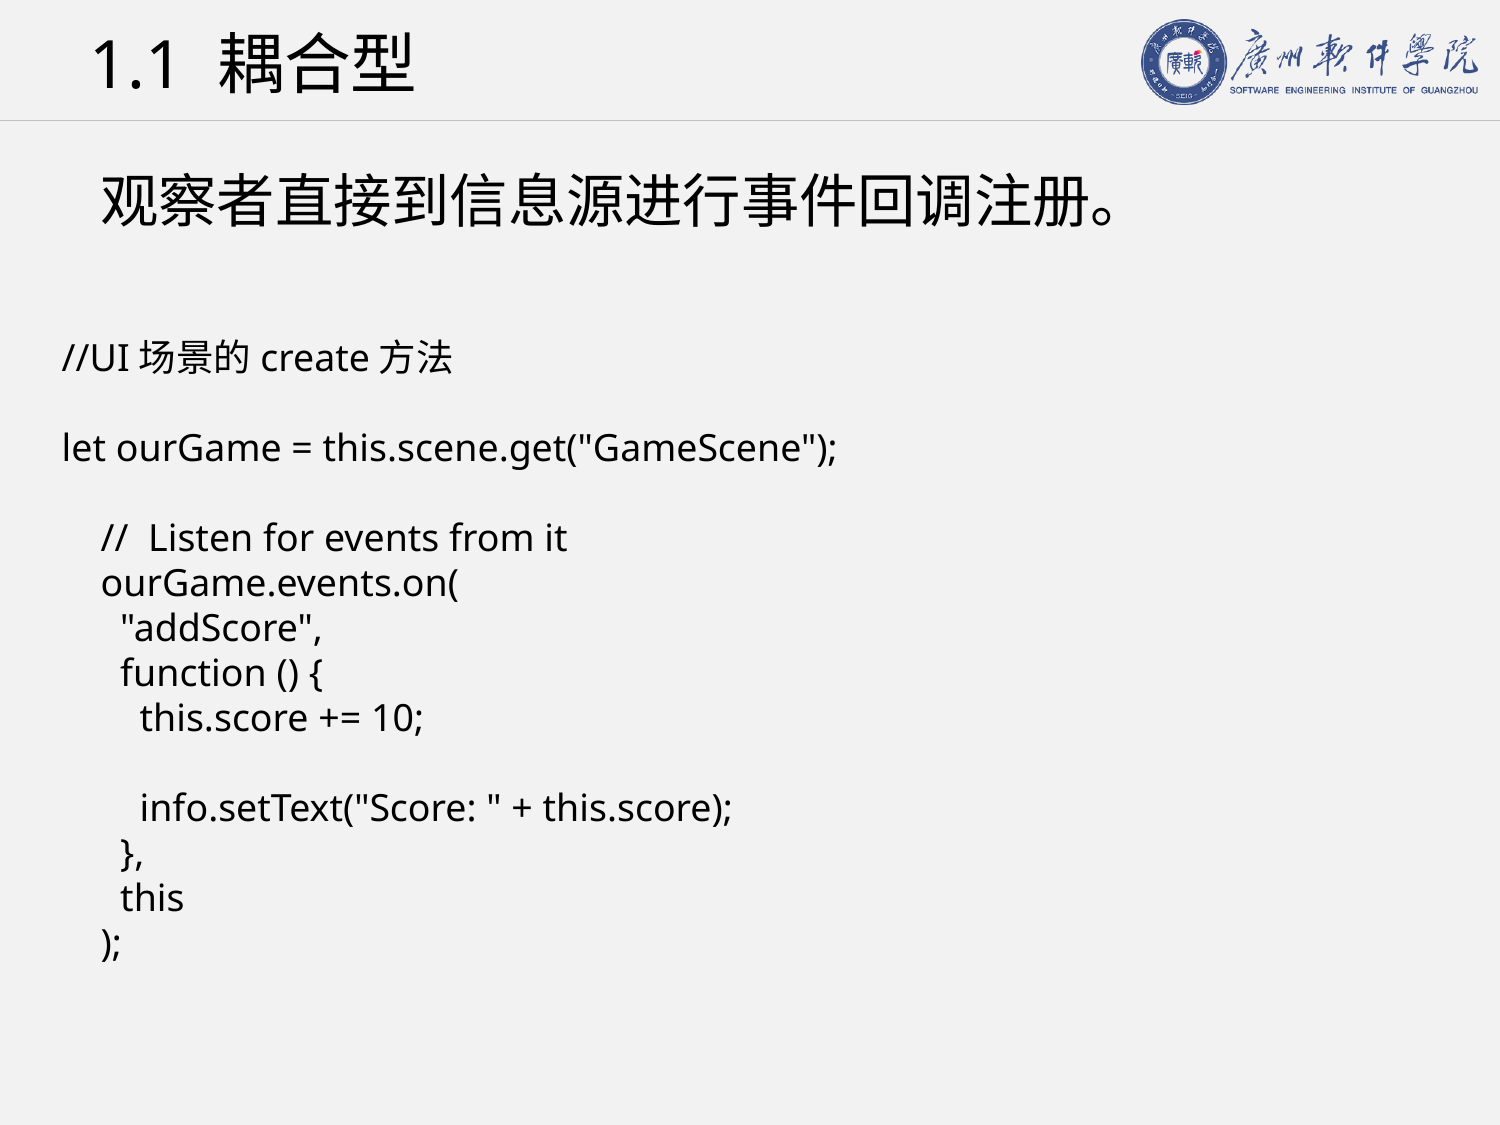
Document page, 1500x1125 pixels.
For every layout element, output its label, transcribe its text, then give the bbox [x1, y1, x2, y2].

list 观察者直接到信息源进行事件回调注册。 [85, 164, 1446, 327]
text_box //UI场景的create方法 let ourGame = this.scene.get("GameScene"); // Listen for events from it ourGame.events.on( "addScore", function () { this.score += 10; info.setText("Score: " + this.score); }, this ); [46, 326, 1454, 972]
title 1.1 耦合型 [75, 23, 949, 117]
picture [1141, 19, 1478, 105]
